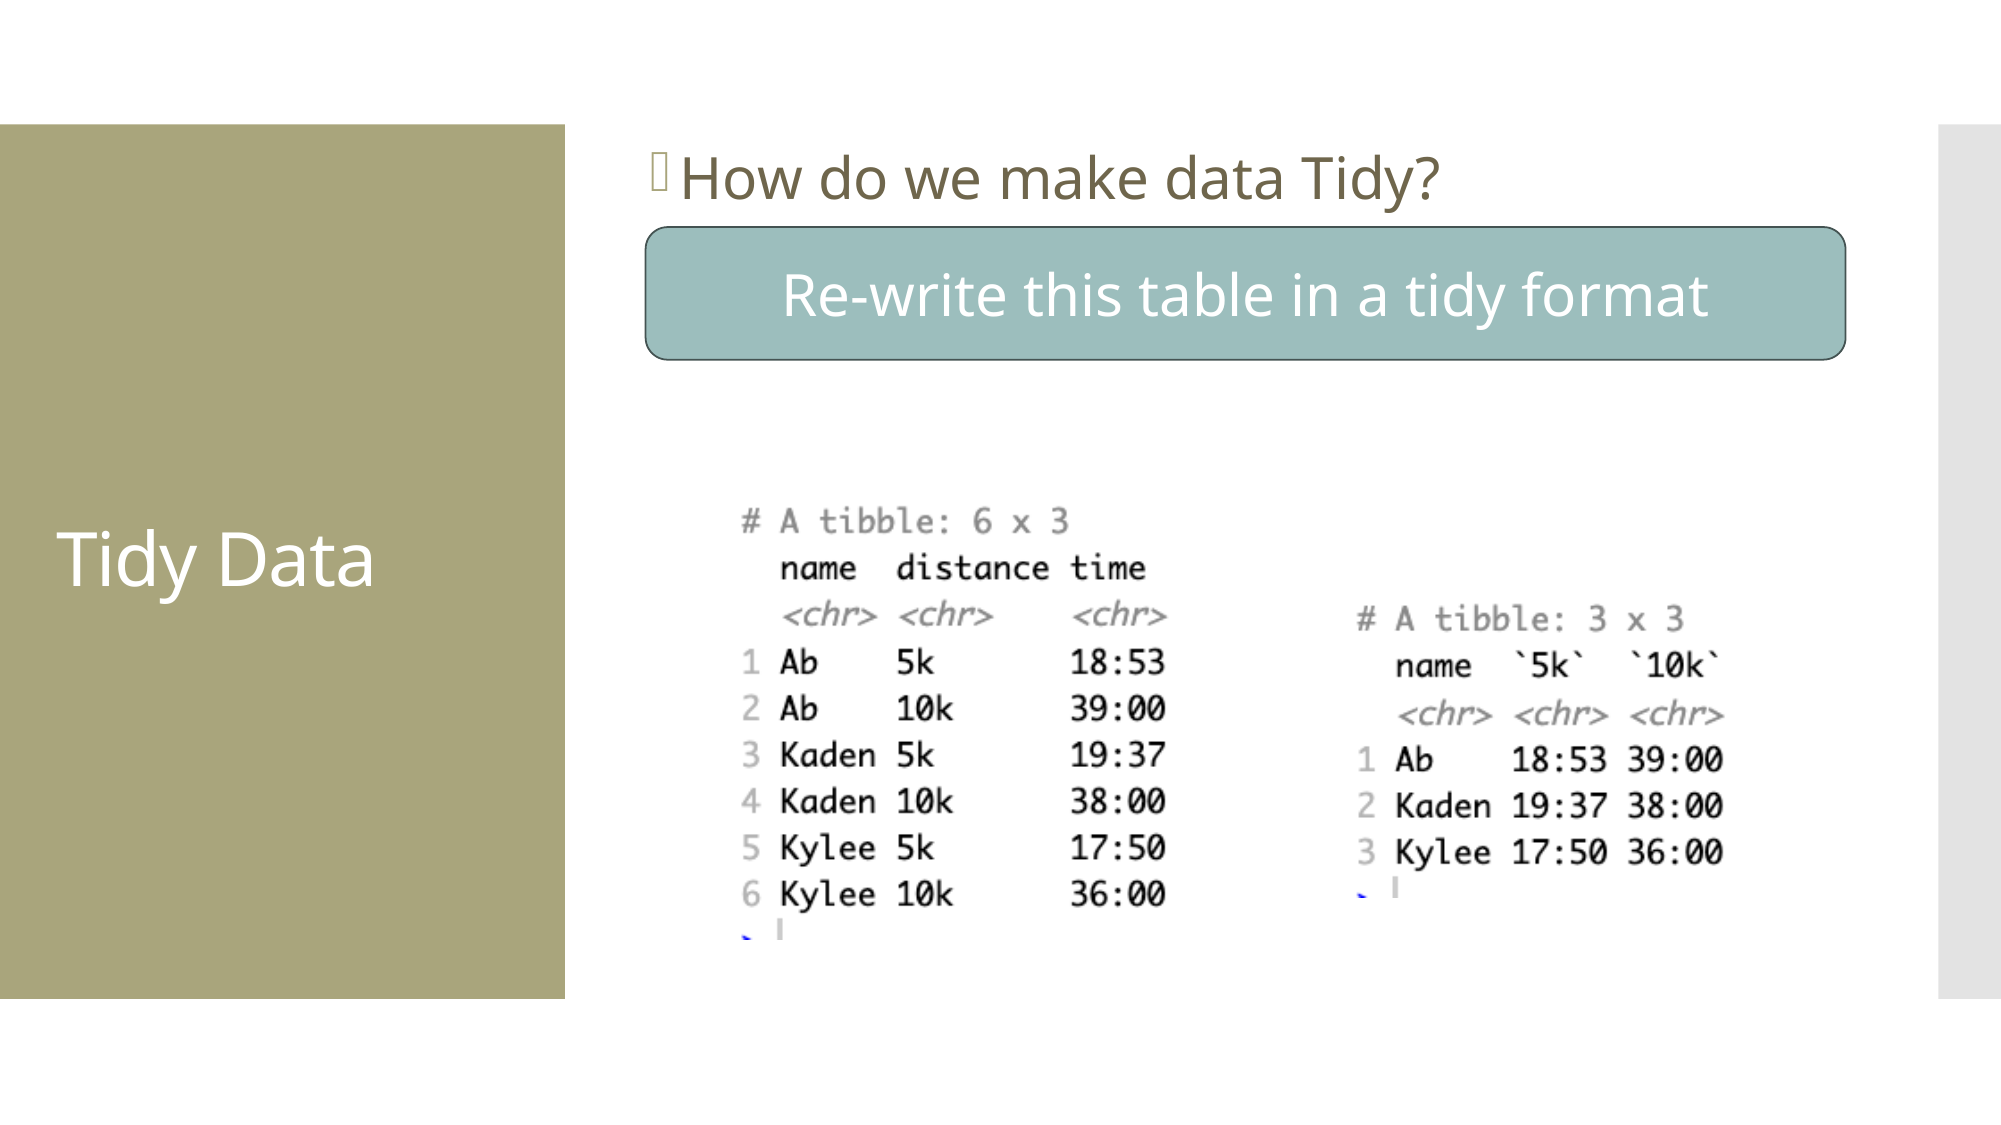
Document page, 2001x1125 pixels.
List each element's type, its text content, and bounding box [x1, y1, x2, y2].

picture [733, 503, 1235, 940]
title Tidy Data [41, 184, 525, 940]
text_box Re-write this table in a tidy format [644, 226, 1847, 361]
picture [1343, 598, 1750, 899]
list How do we make data Tidy? [634, 141, 1835, 982]
